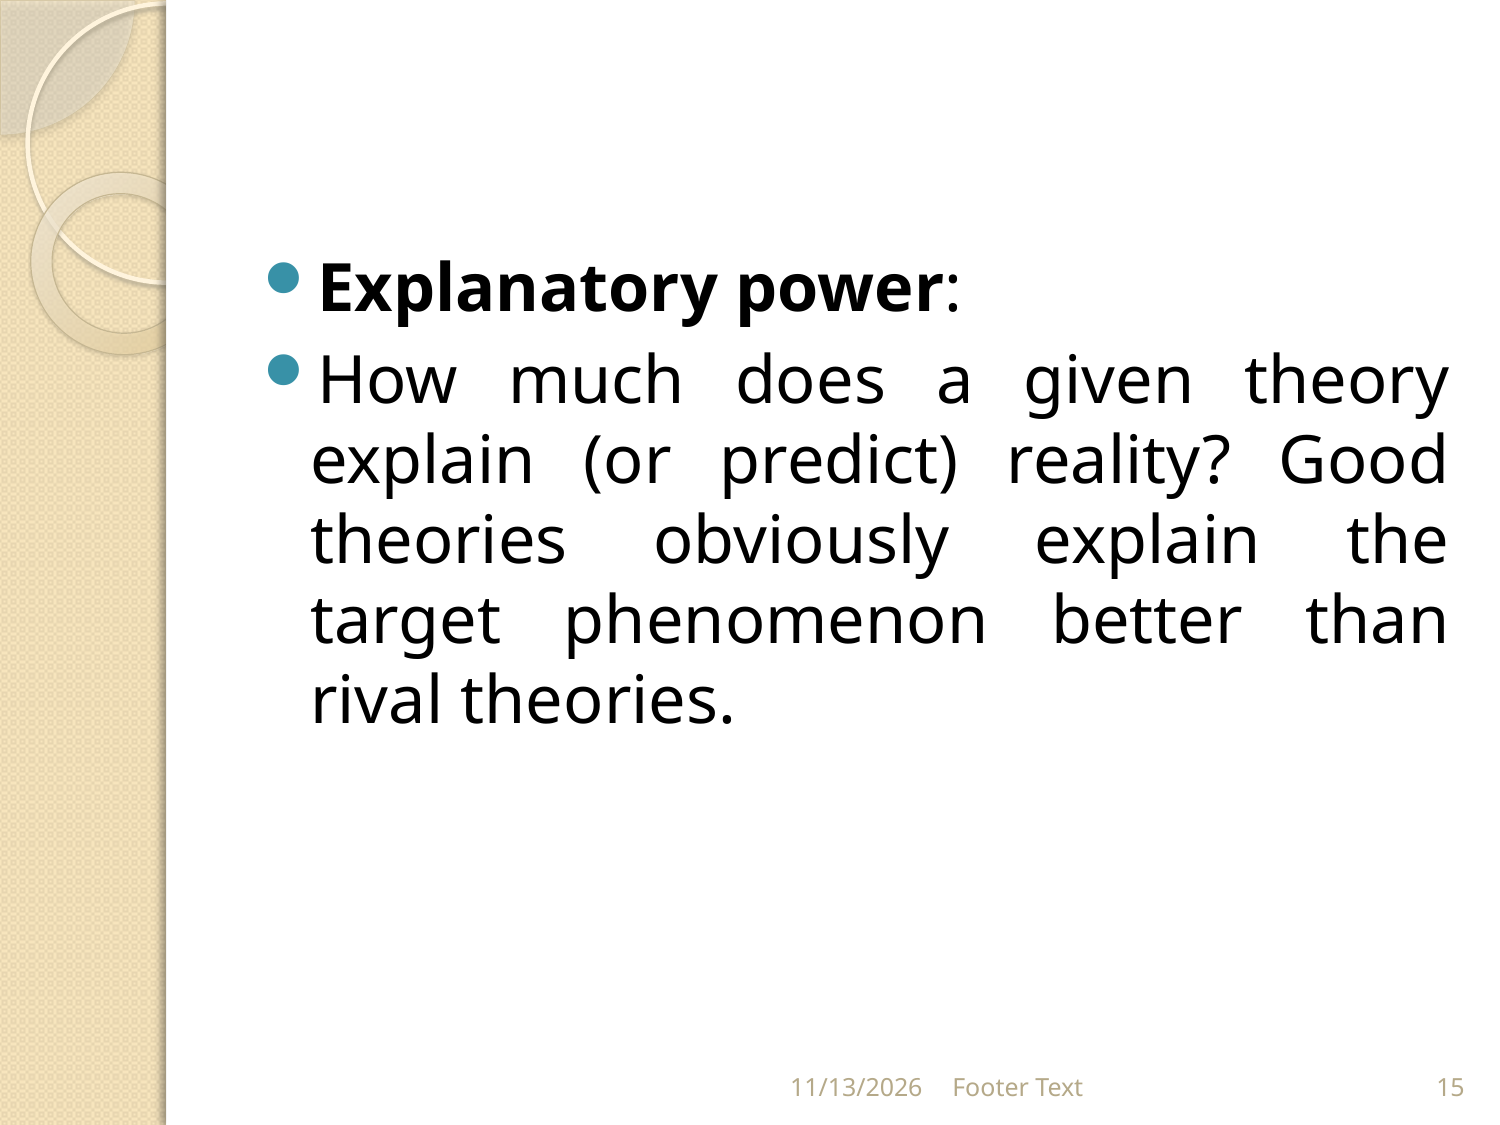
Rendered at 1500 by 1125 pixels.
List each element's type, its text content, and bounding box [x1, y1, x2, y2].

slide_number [587, 1034, 937, 1113]
footer Footer Text [937, 1034, 1413, 1113]
list Explanatory power: How much does a given theory explain (or predict) reality? Good theories obviously explain the target phenomenon better than rival theories. [235, 237, 1466, 1025]
slide_number 15 [1413, 1034, 1488, 1113]
